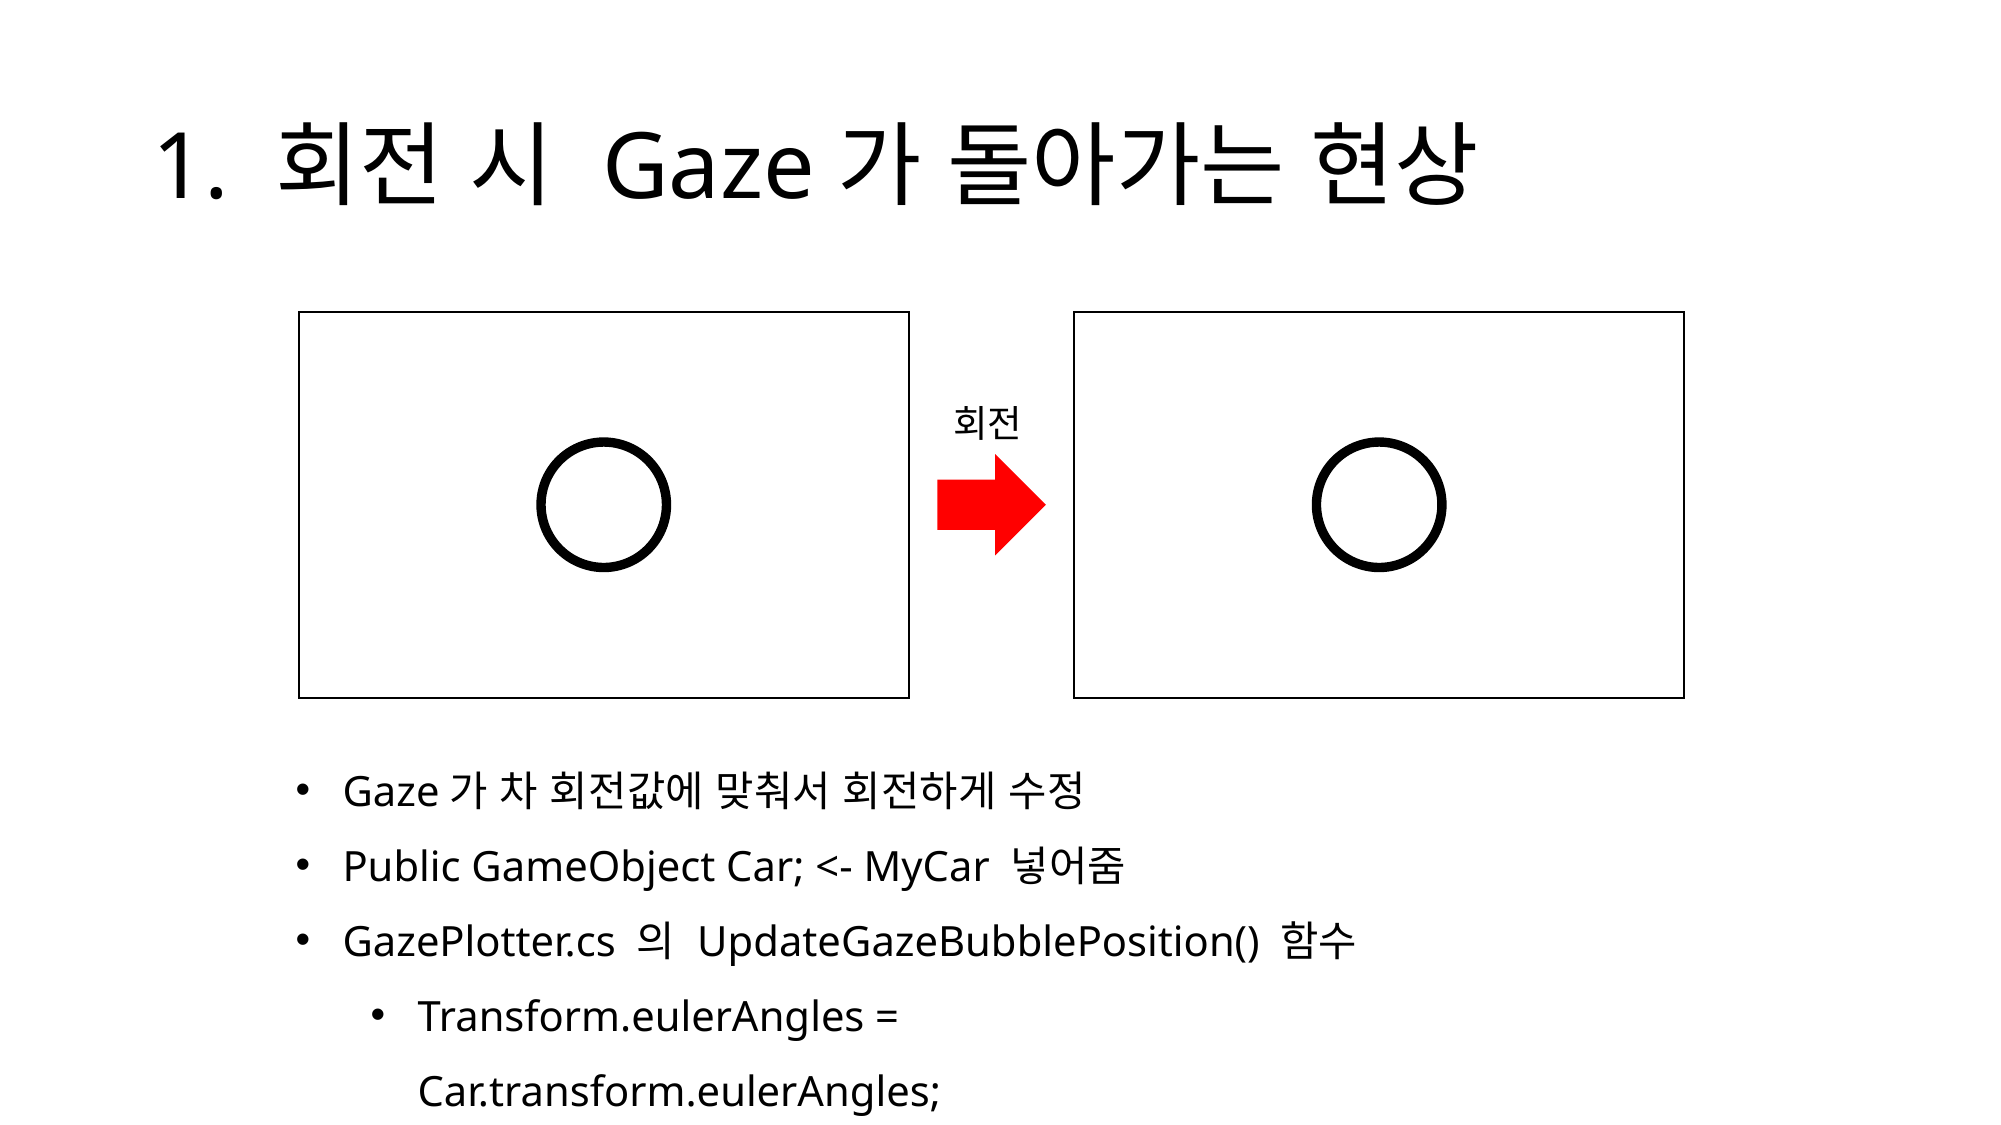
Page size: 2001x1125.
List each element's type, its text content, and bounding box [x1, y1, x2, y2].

text_box Gaze가 차 회전값에 맞춰서 회전하게 수정 Public GameObject Car; <- MyCar 넣어줌 GazePlotter.cs 의 UpdateGazeBubblePosition() 함수 Transform.eulerAngles = Car.transform.eulerAngles; [280, 732, 1442, 1122]
text_box [937, 454, 1046, 556]
title 1. 회전 시 Gaze가 돌아가는 현상 [137, 59, 1863, 278]
text_box [298, 311, 910, 699]
text_box [1073, 311, 1685, 699]
text_box 회전 [938, 392, 1045, 453]
